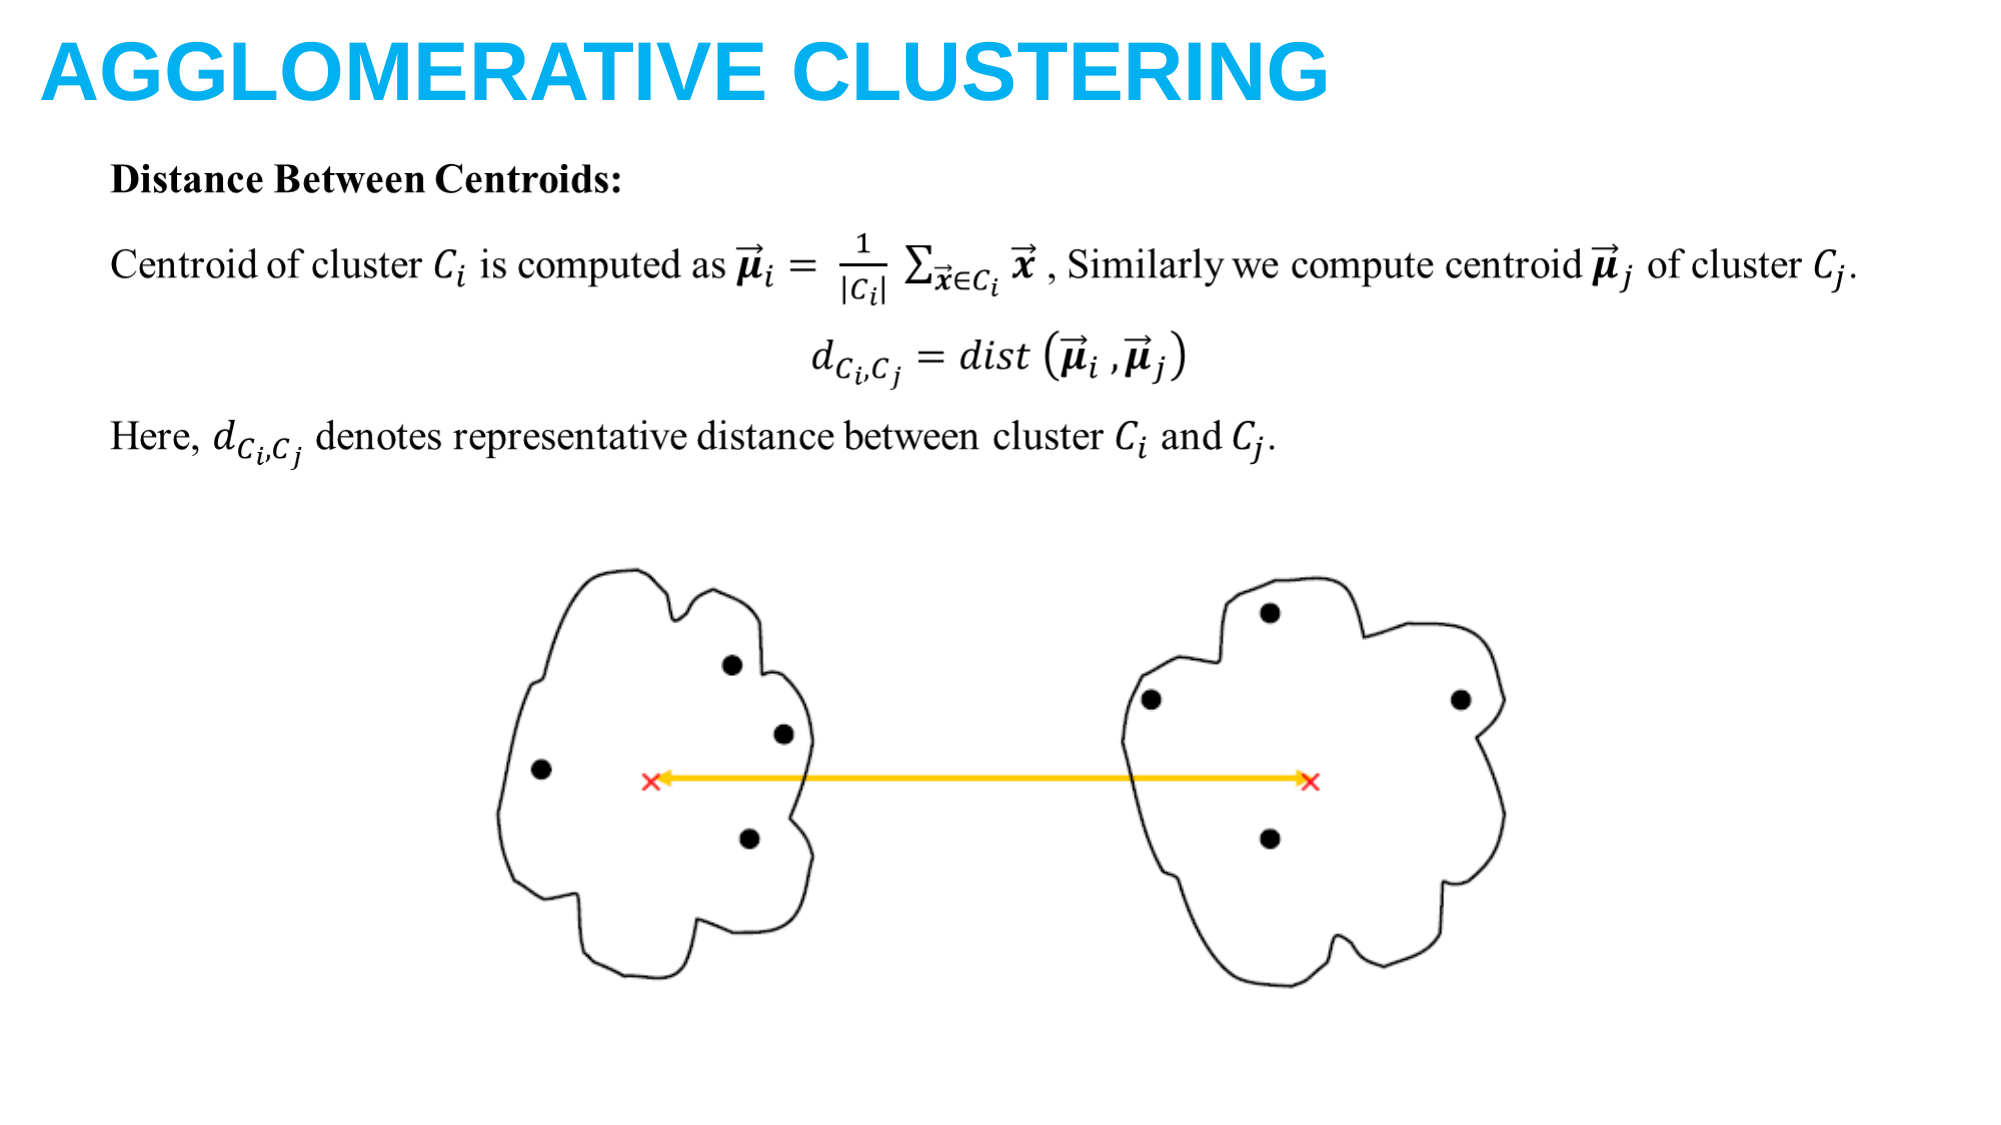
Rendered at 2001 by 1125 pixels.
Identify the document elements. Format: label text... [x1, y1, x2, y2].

text_box AGGLOMERATIVE CLUSTERING [24, 9, 1572, 125]
picture [473, 541, 1527, 1023]
text_box [95, 145, 1904, 480]
